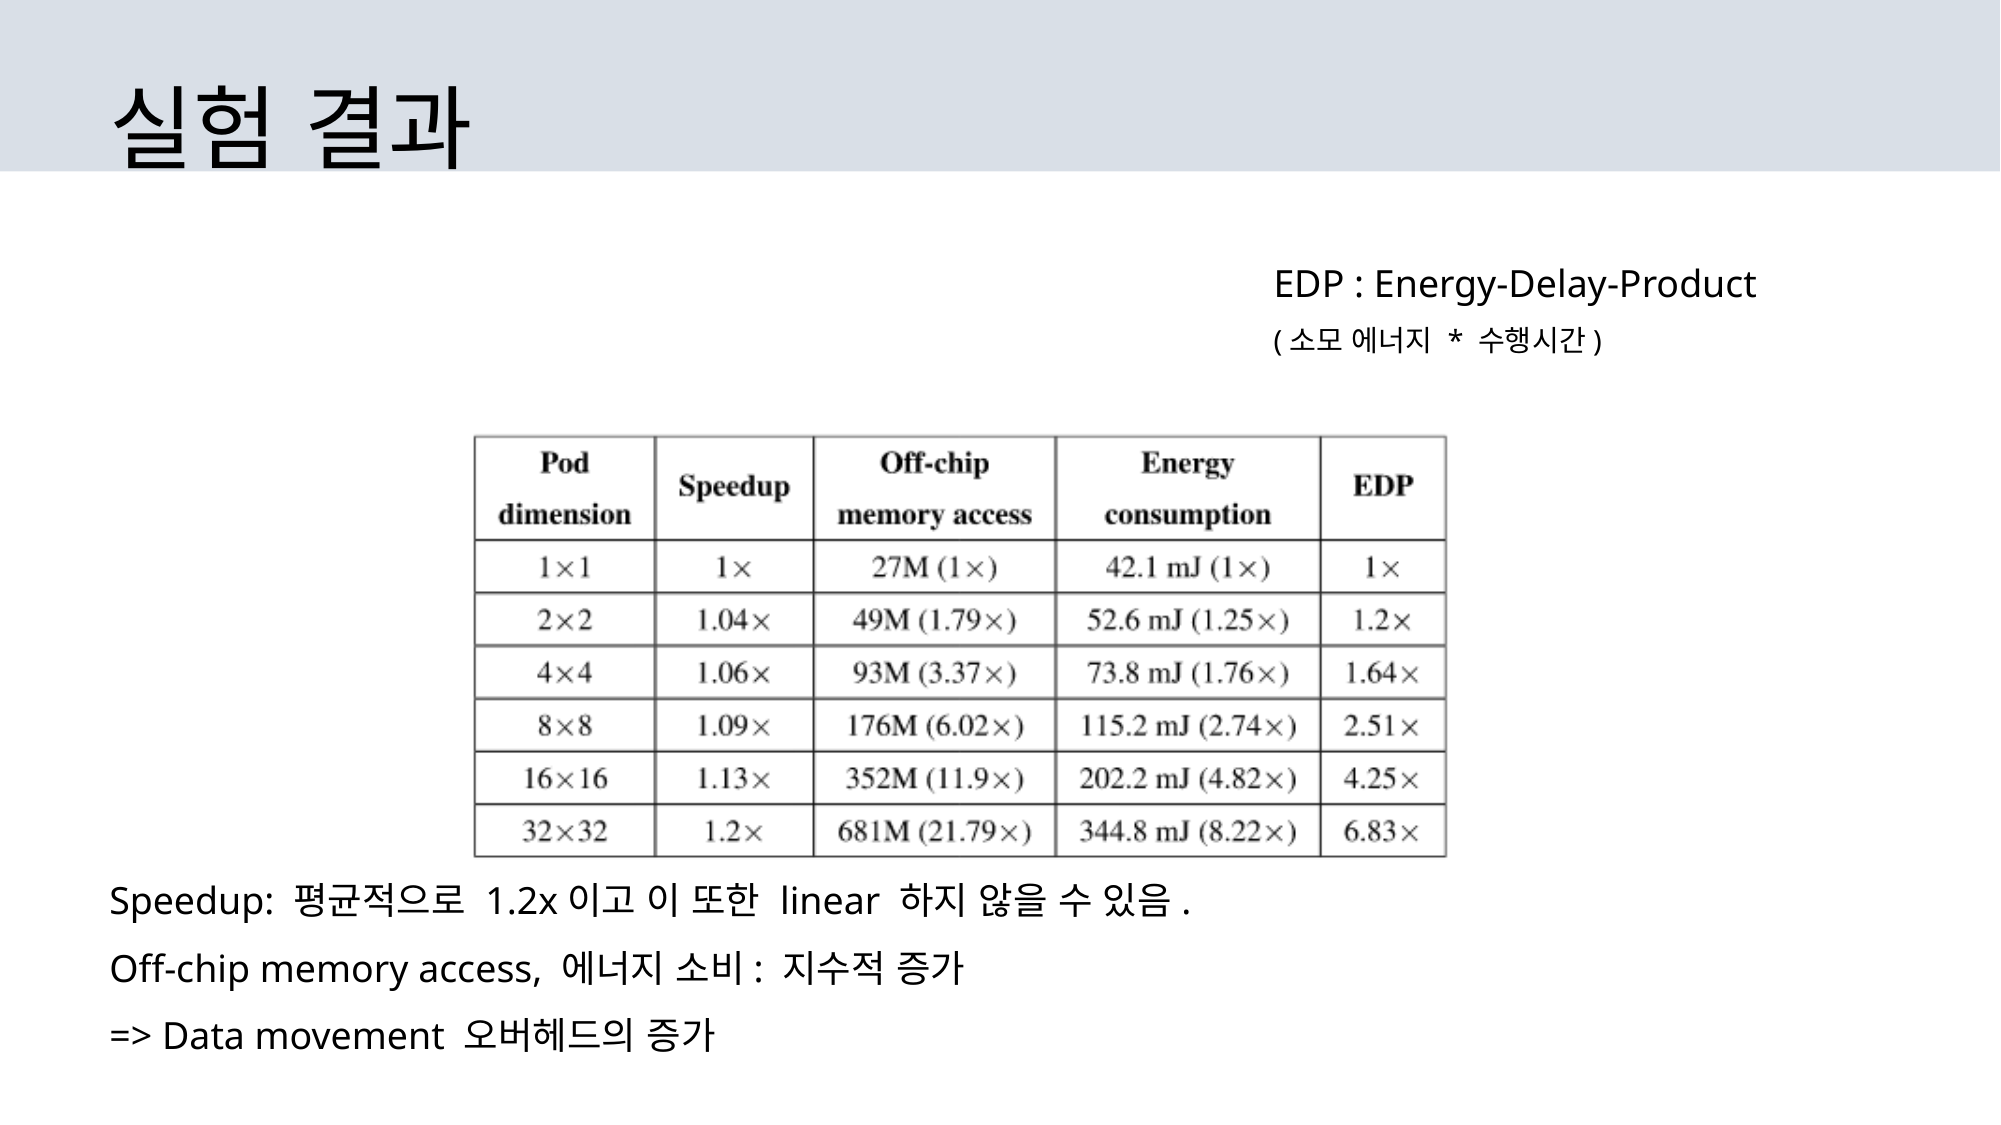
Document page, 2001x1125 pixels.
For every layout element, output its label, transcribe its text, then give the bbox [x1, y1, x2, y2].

text_box [0, 0, 2000, 172]
text_box EDP : Energy-Delay-Product (소모 에너지 * 수행시간) [1258, 184, 2000, 470]
picture [420, 414, 1528, 886]
text_box Speedup: 평균적으로 1.2x이고 이 또한 linear 하지 않을 수 있음. Off-chip memory access, 에너지 소비: 지수적 증가 => Data movement 오버헤드의 증가 [94, 792, 1205, 1125]
title 실험 결과 [94, 23, 1820, 242]
